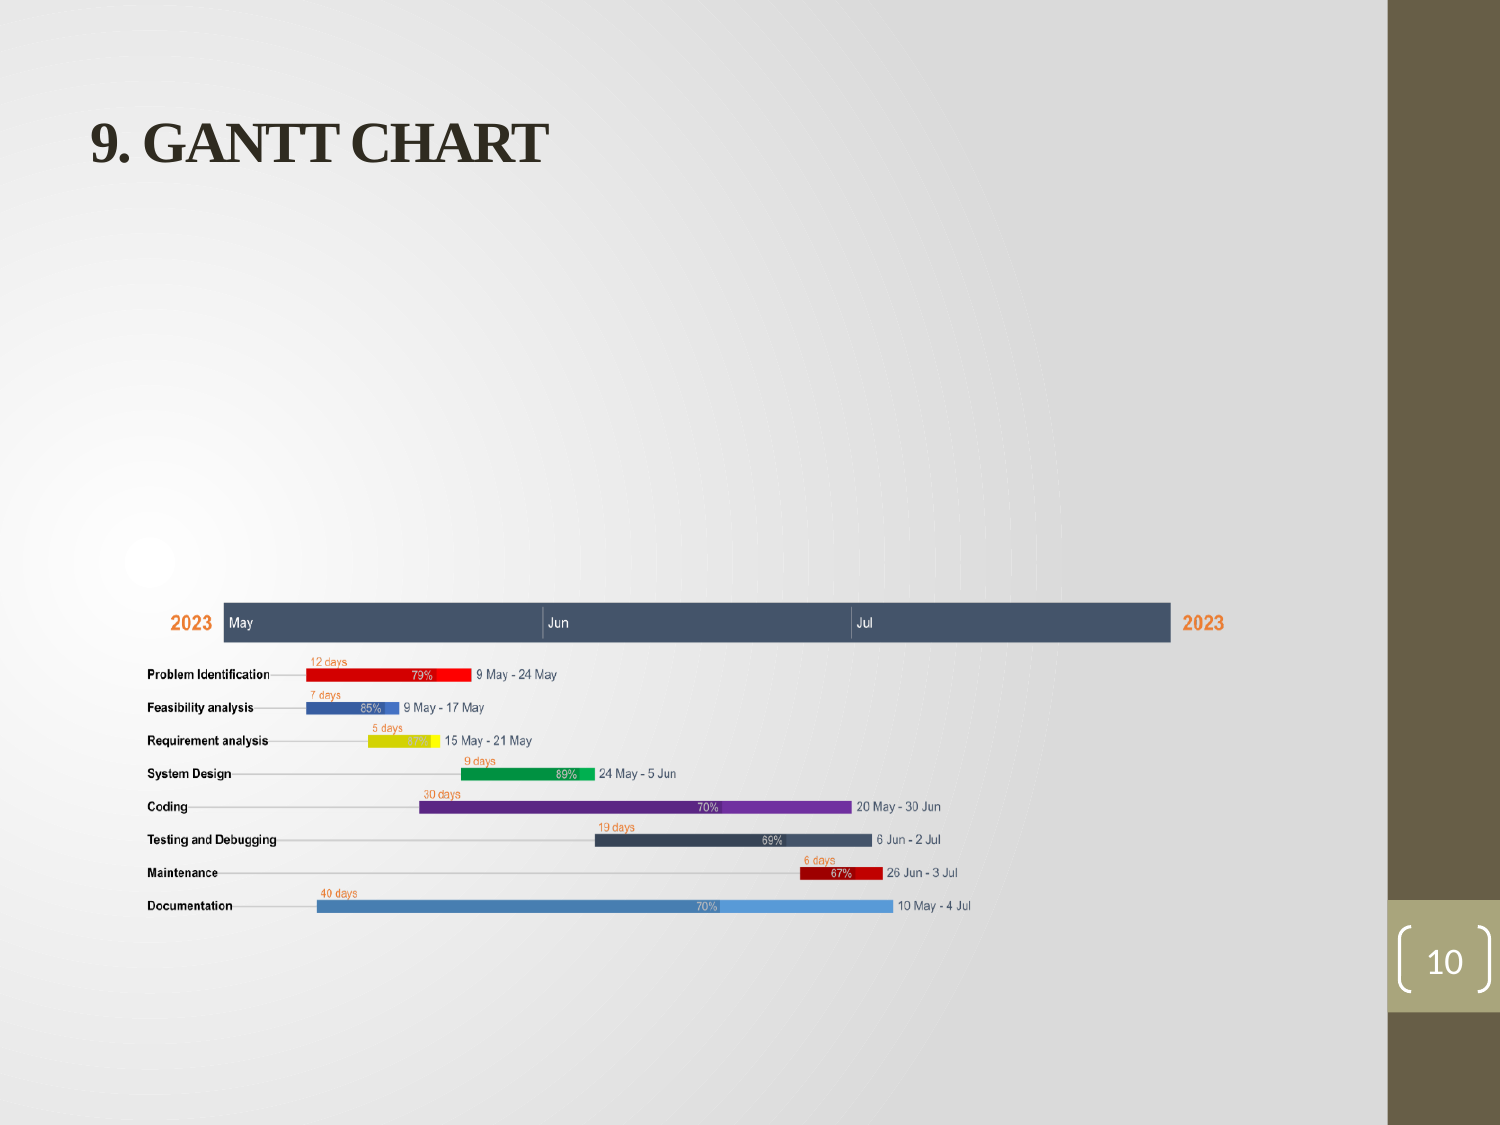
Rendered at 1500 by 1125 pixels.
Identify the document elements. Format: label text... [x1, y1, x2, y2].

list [99, 278, 1294, 1012]
title 9. GANTT CHART [75, 45, 1325, 233]
slide_number 10 [1397, 925, 1492, 994]
